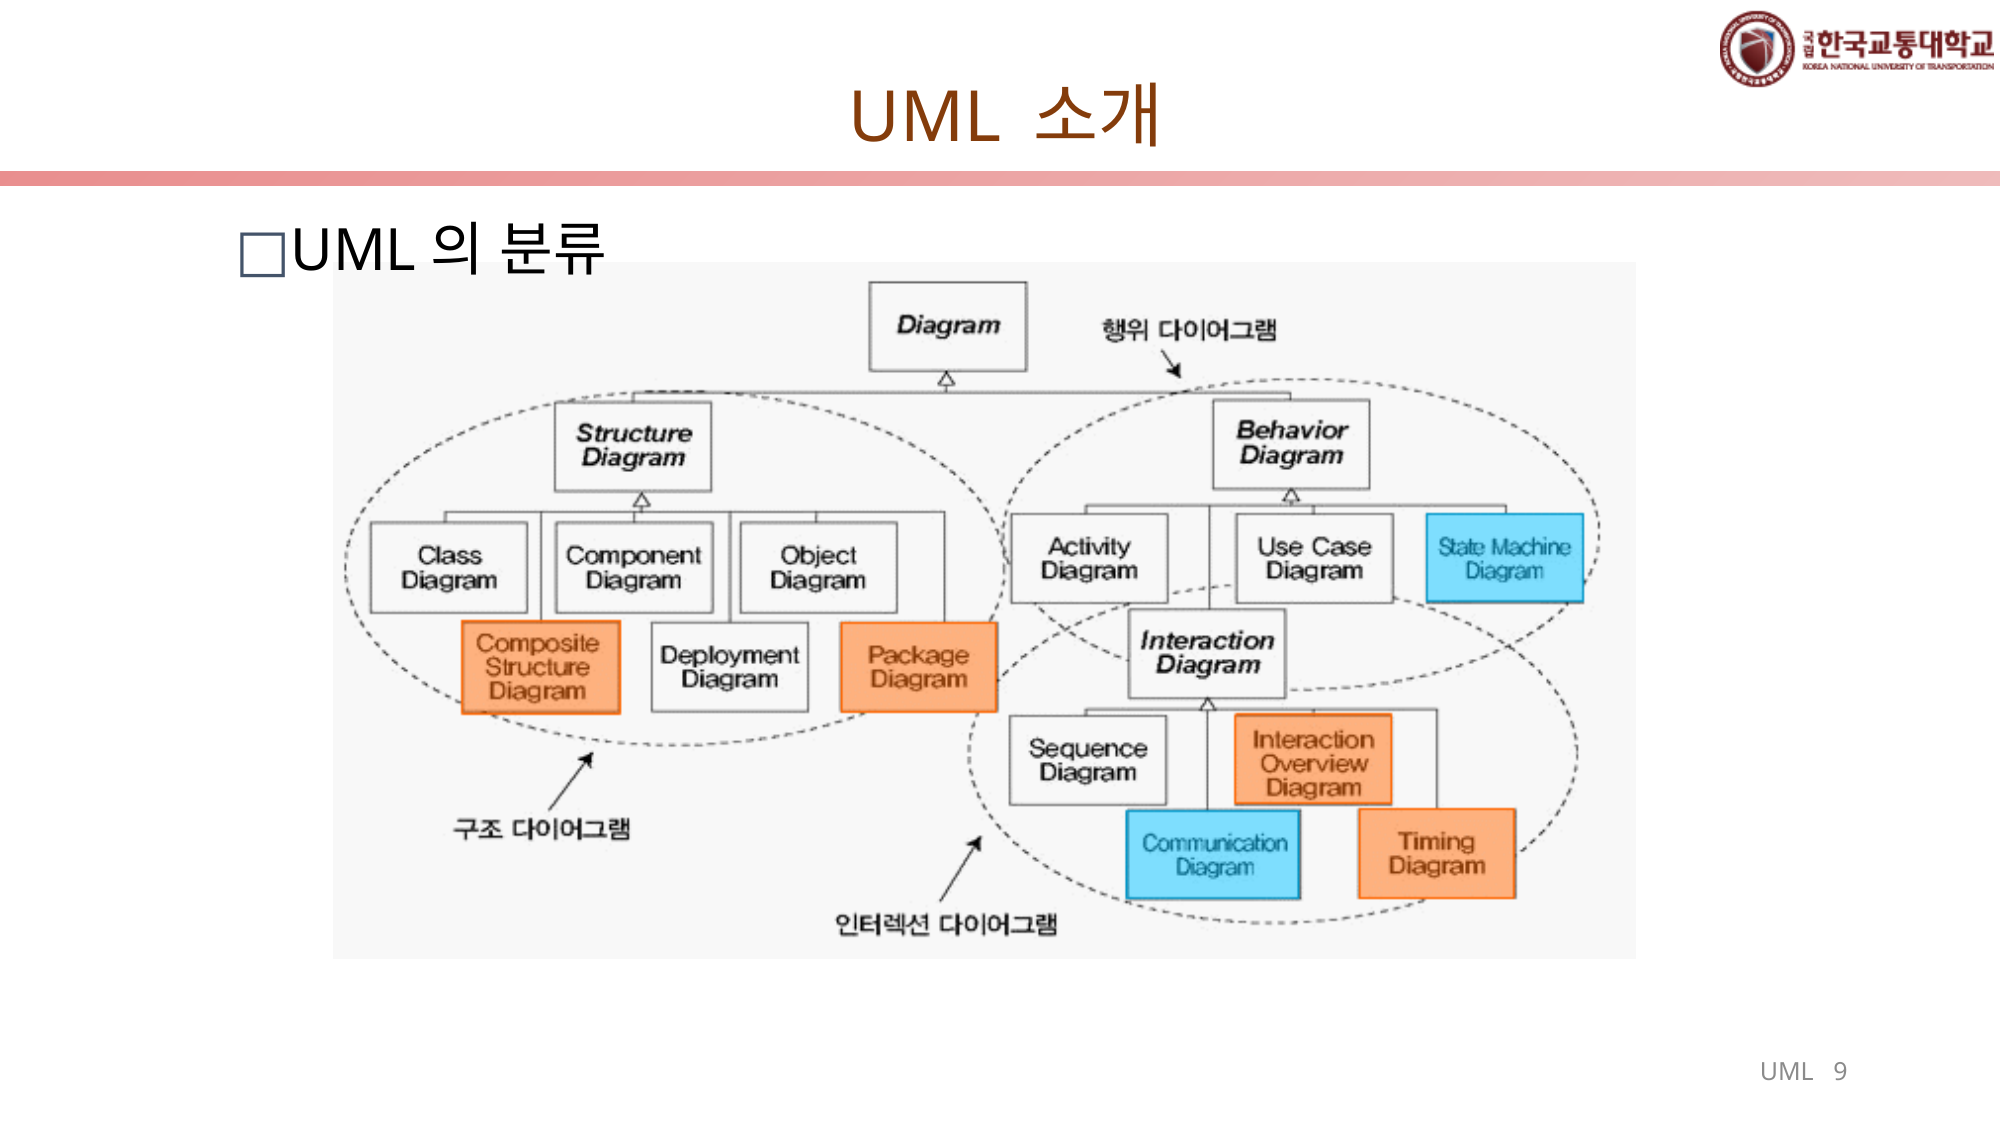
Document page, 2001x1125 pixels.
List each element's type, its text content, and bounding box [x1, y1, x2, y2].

slide_number UML 9 [1412, 1042, 1863, 1103]
picture [333, 262, 1636, 959]
text_box UML의 분류 [220, 212, 1790, 1000]
picture [1720, 5, 1994, 92]
title UML 소개 [89, 72, 1924, 165]
